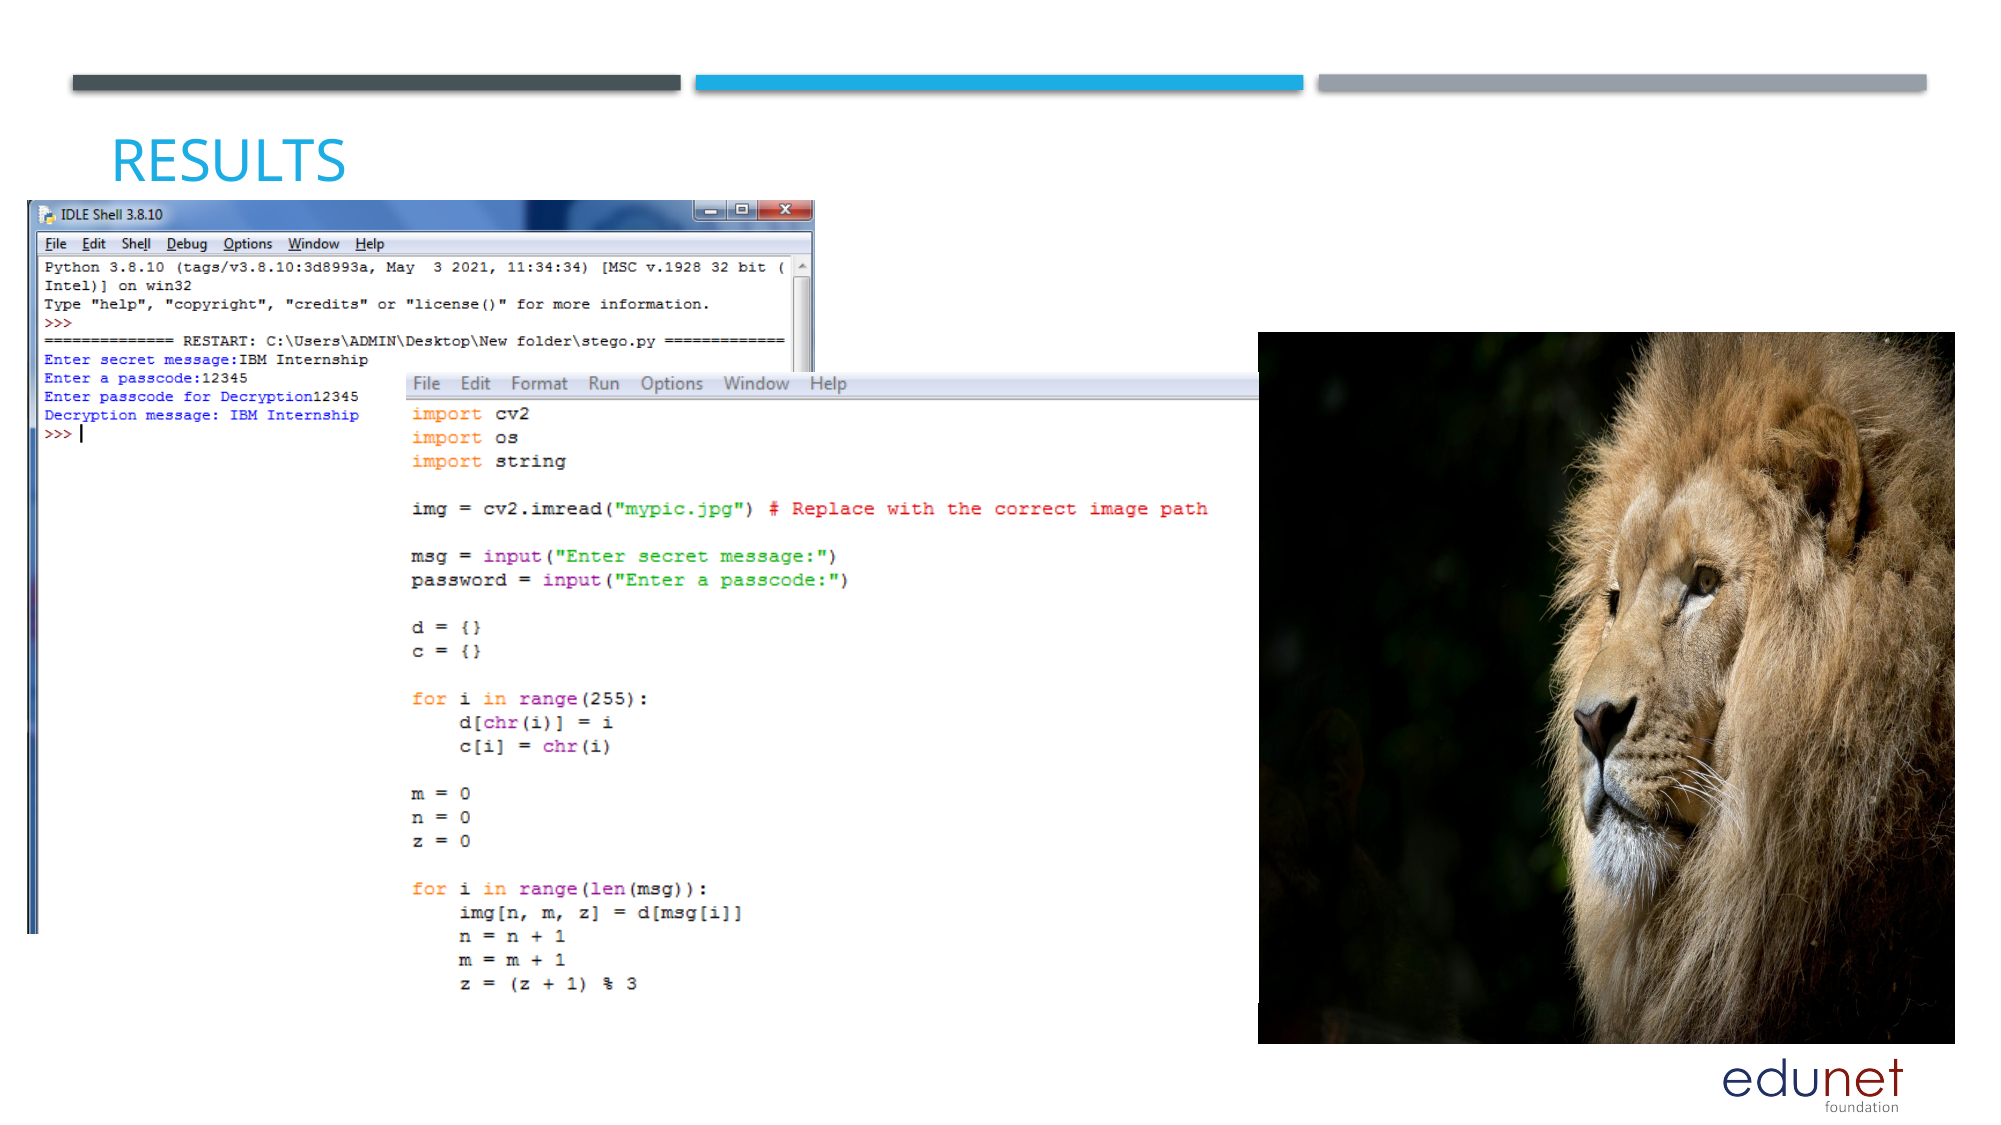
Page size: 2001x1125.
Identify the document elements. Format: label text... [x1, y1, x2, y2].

title Results [95, 119, 1905, 201]
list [406, 371, 1260, 1004]
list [27, 199, 815, 935]
picture [1258, 331, 1955, 1044]
picture [1719, 1056, 1905, 1116]
